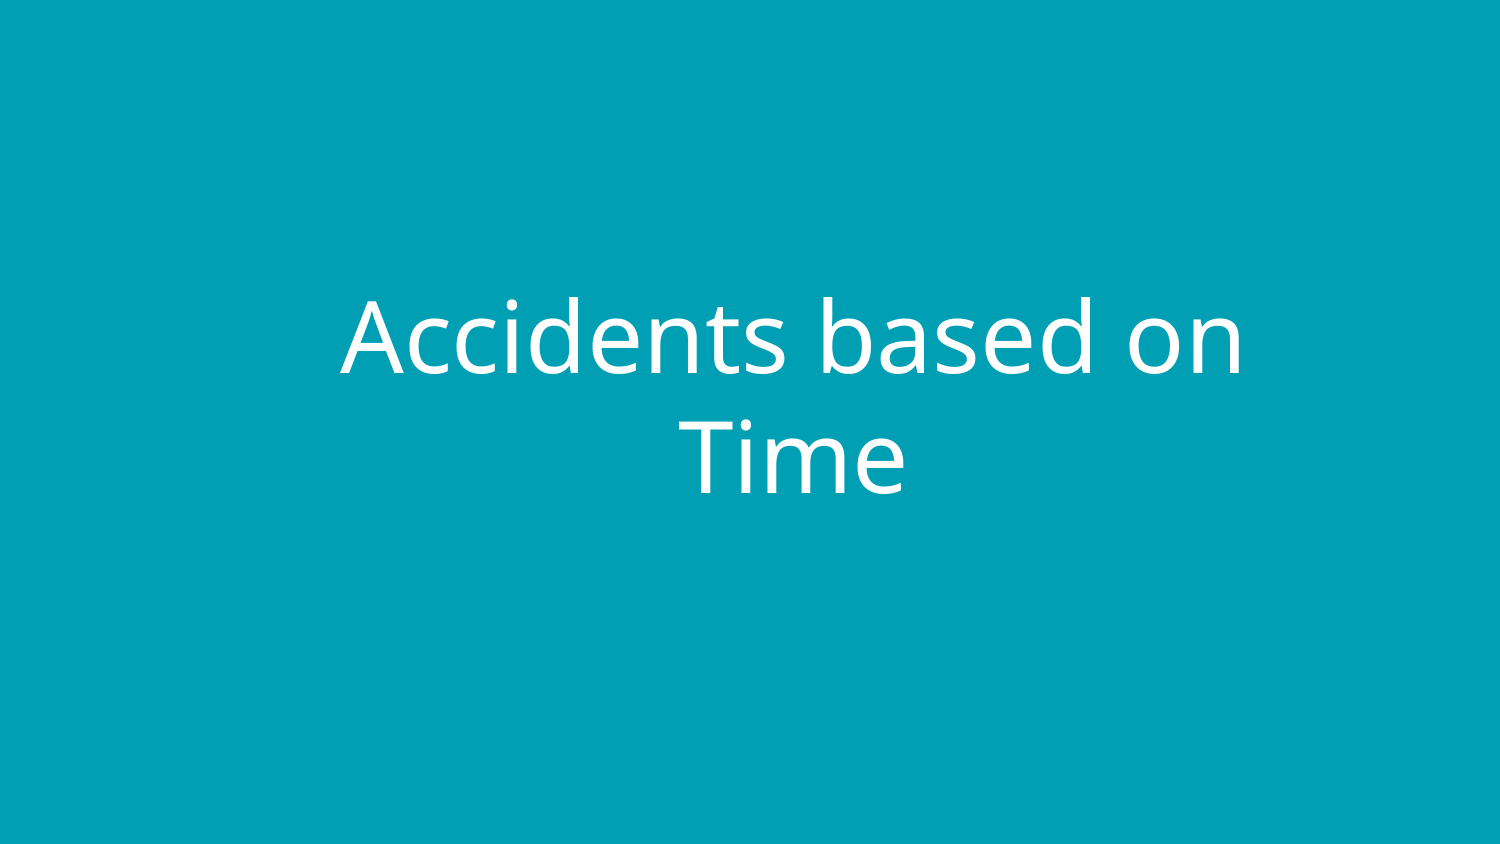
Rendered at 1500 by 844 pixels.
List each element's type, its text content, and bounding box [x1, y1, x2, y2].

text_box Accidents based on Time [292, 319, 1296, 468]
